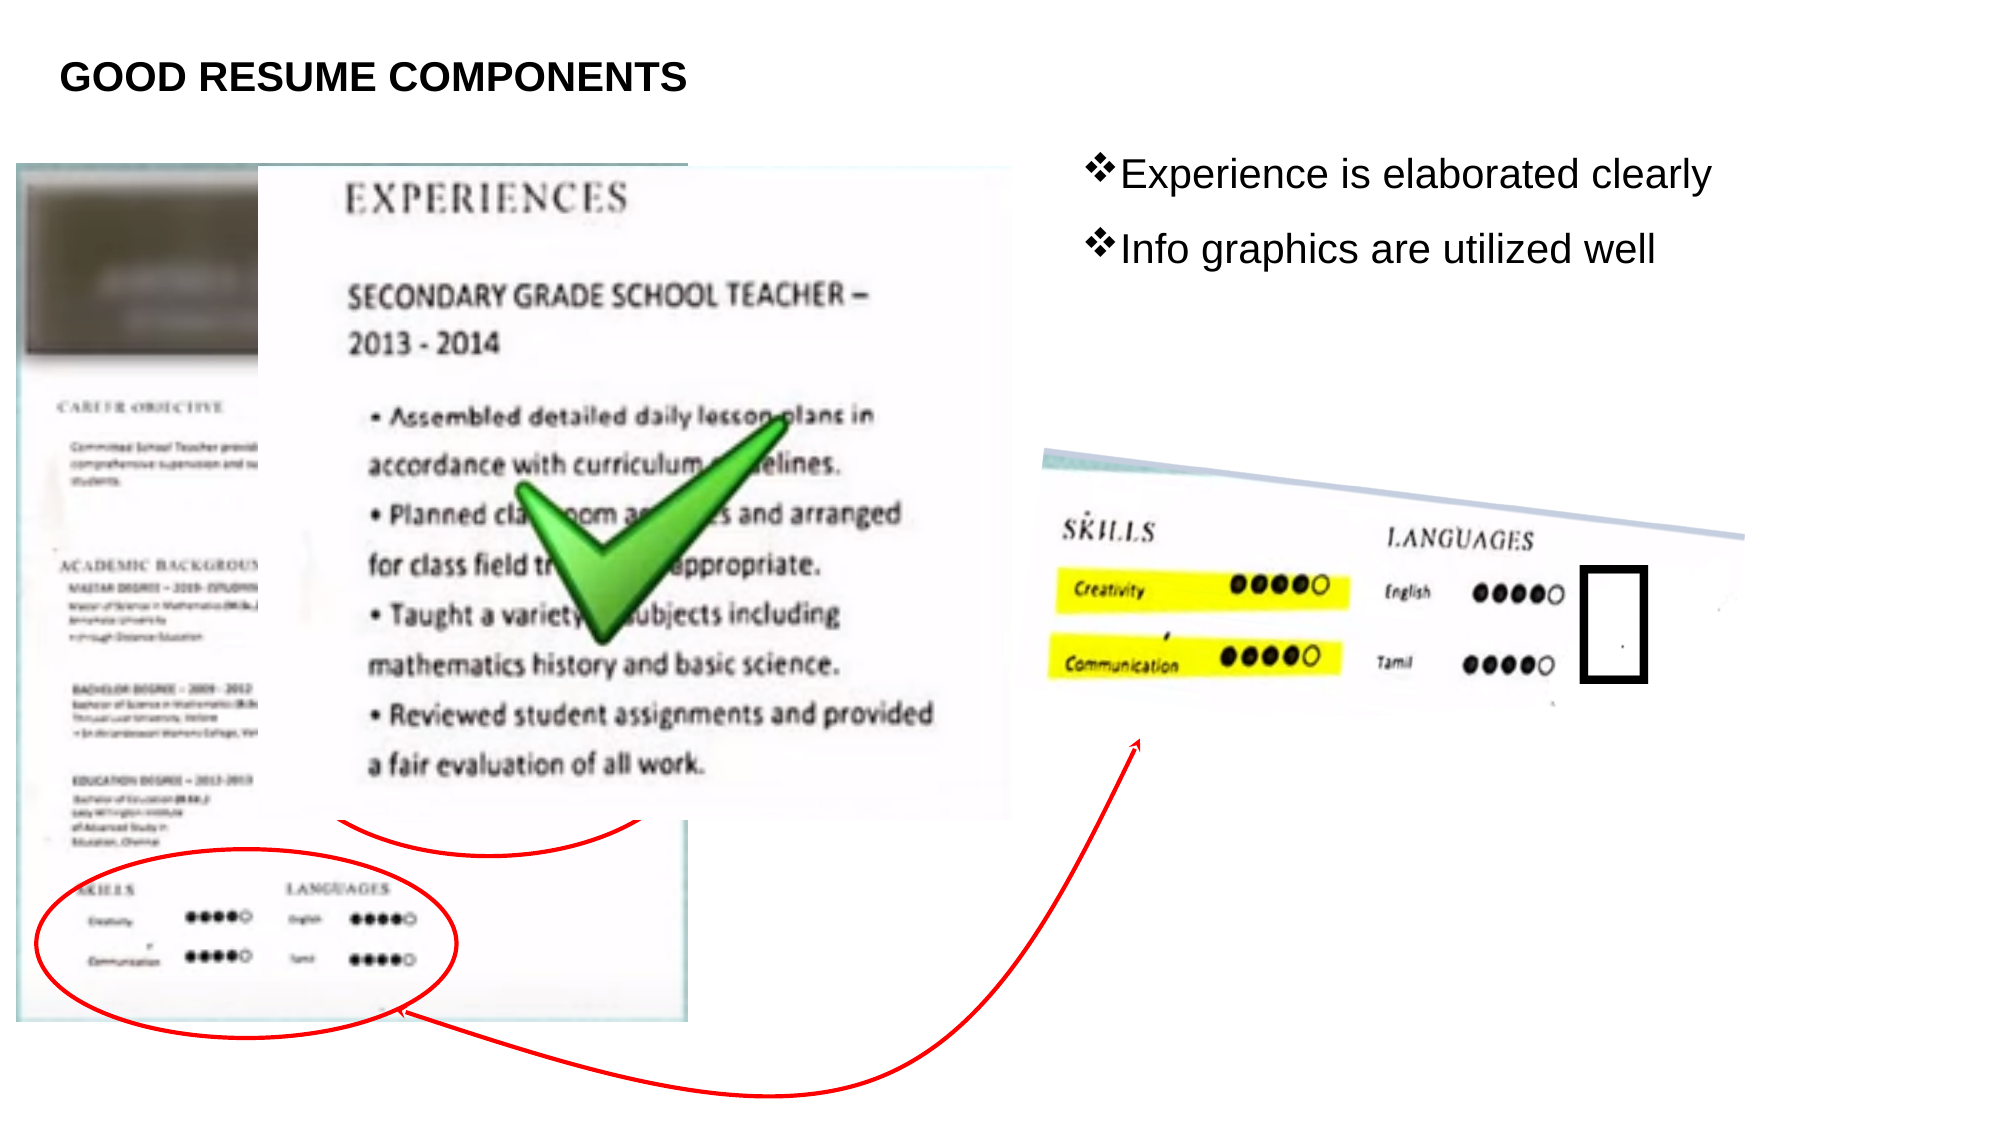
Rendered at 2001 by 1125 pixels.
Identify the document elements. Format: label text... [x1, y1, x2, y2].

picture [16, 163, 1012, 1023]
text_box GOOD RESUME COMPONENTS [44, 42, 703, 108]
text_box Experience is elaborated clearly Info graphics are utilized well [1067, 114, 1728, 280]
text_box [460, 738, 1141, 1098]
text_box [156, 1031, 337, 1041]
picture [1016, 449, 1744, 771]
